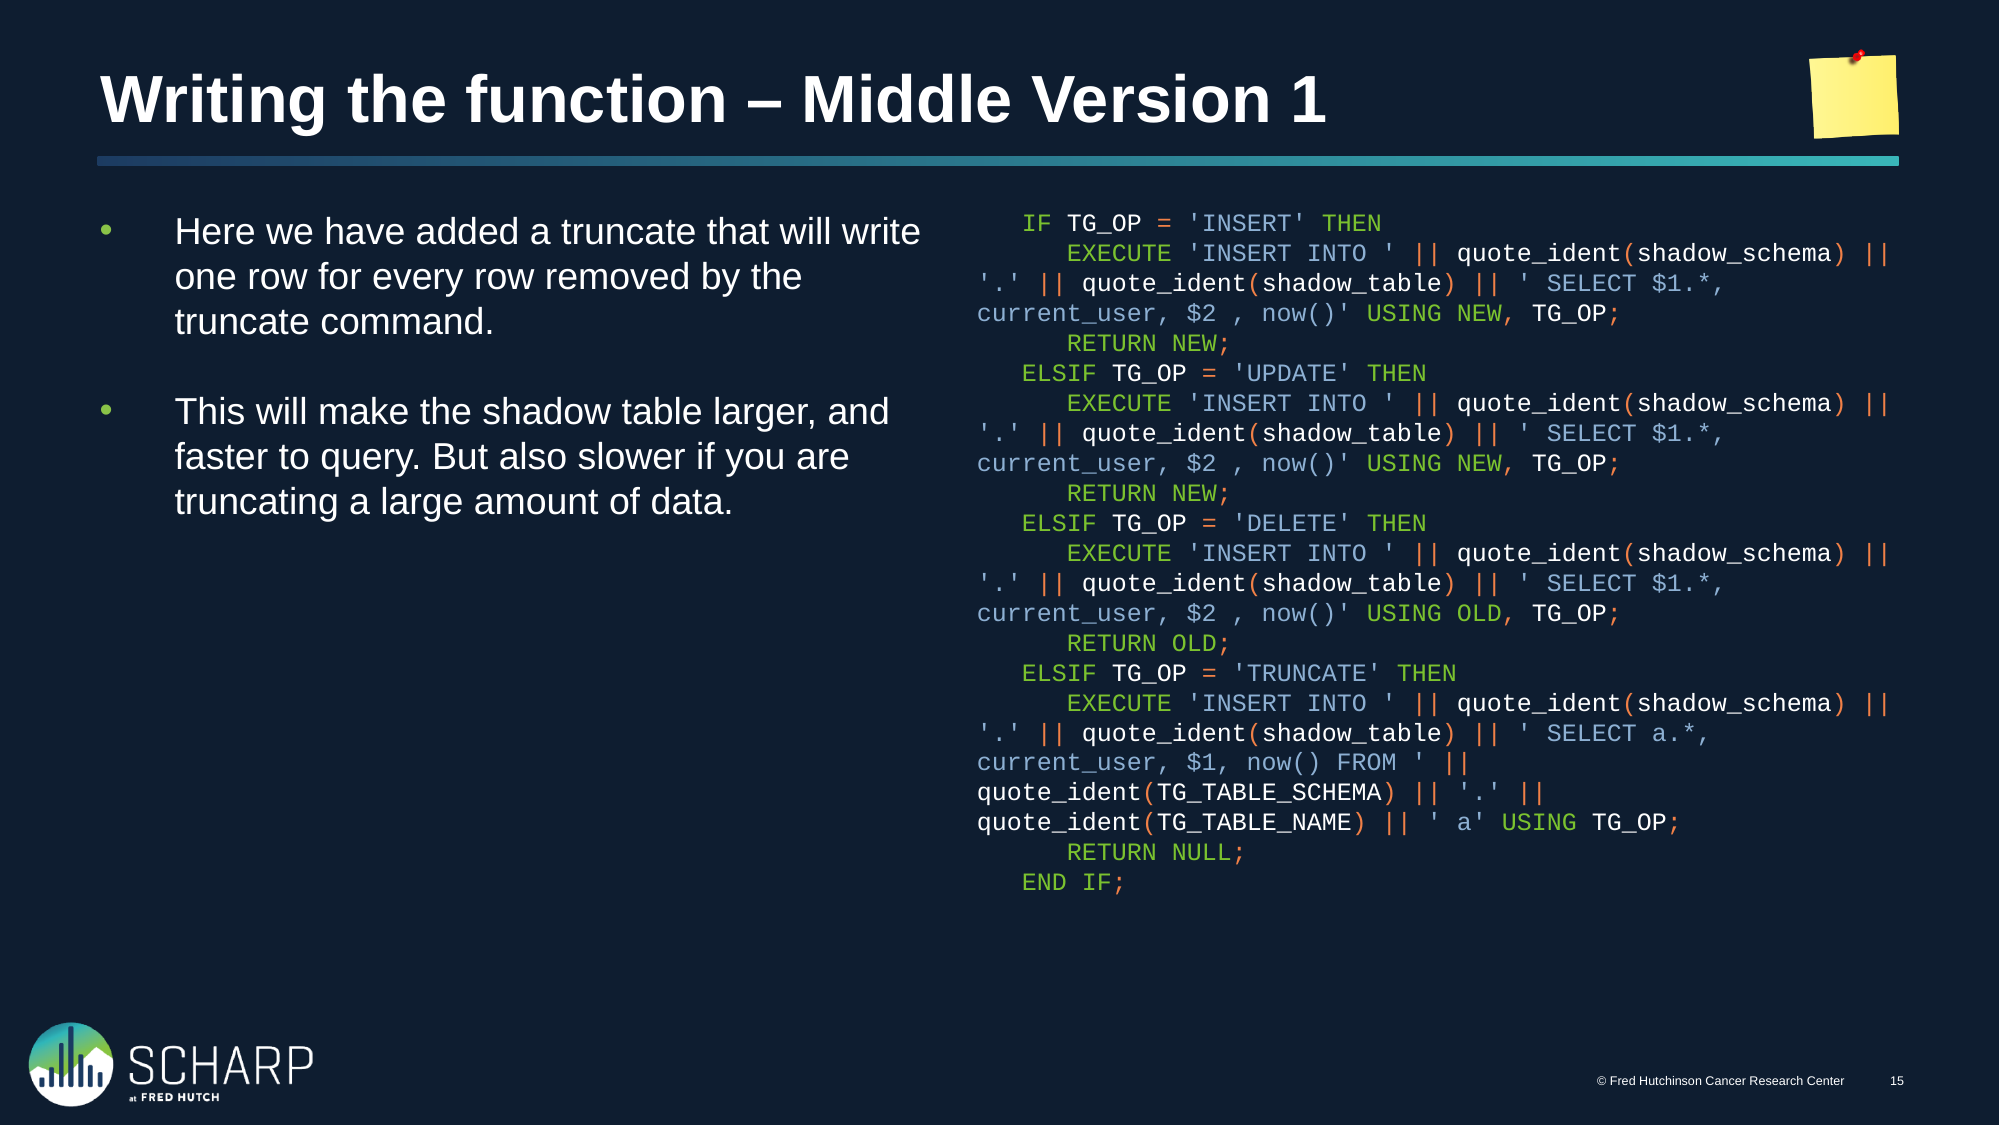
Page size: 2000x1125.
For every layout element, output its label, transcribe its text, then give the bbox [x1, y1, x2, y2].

list Here we have added a truncate that will write one row for every row removed by the truncate command. This will make the shadow table larger, and faster to query. But also slower if you are truncating a large amount of data. [99, 206, 948, 1002]
title Writing the function – Middle Version 1 [100, 23, 1899, 136]
picture [1809, 49, 1899, 140]
picture [18, 1003, 324, 1125]
footer © Fred Hutchinson Cancer Research Center [1288, 1065, 1837, 1103]
slide_number 14 [1837, 1065, 1919, 1103]
list IF TG_OP = 'INSERT' THEN EXECUTE 'INSERT INTO ' || quote_ident(shadow_schema) || '.' || quote_ident(shadow_table) || ' SELECT $1.*, current_user, $2 , now()' USING NEW, TG_OP; RETURN NEW; ELSIF TG_OP = 'UPDATE' THEN EXECUTE 'INSERT INTO ' || quote_ident(shadow_schema) || '.' || quote_ident(shadow_table) || ' SELECT $1.*, current_user, $2 , now()' USING NEW, TG_OP; RETURN NEW; ELSIF TG_OP = 'DELETE' THEN EXECUTE 'INSERT INTO ' || quote_ident(shadow_schema) || '.' || quote_ident(shadow_table) || ' SELECT $1.*, current_user, $2 , now()' USING OLD, TG_OP; RETURN OLD; ELSIF TG_OP = 'TRUNCATE' THEN EXECUTE 'INSERT INTO ' || quote_ident(shadow_schema) || '.' || quote_ident(shadow_table) || ' SELECT a.*, current_user, $1, now() FROM ' || quote_ident(TG_TABLE_SCHEMA) || '.' || quote_ident(TG_TABLE_NAME) || ' a' USING TG_OP; RETURN NULL; END IF; [976, 206, 1900, 1002]
